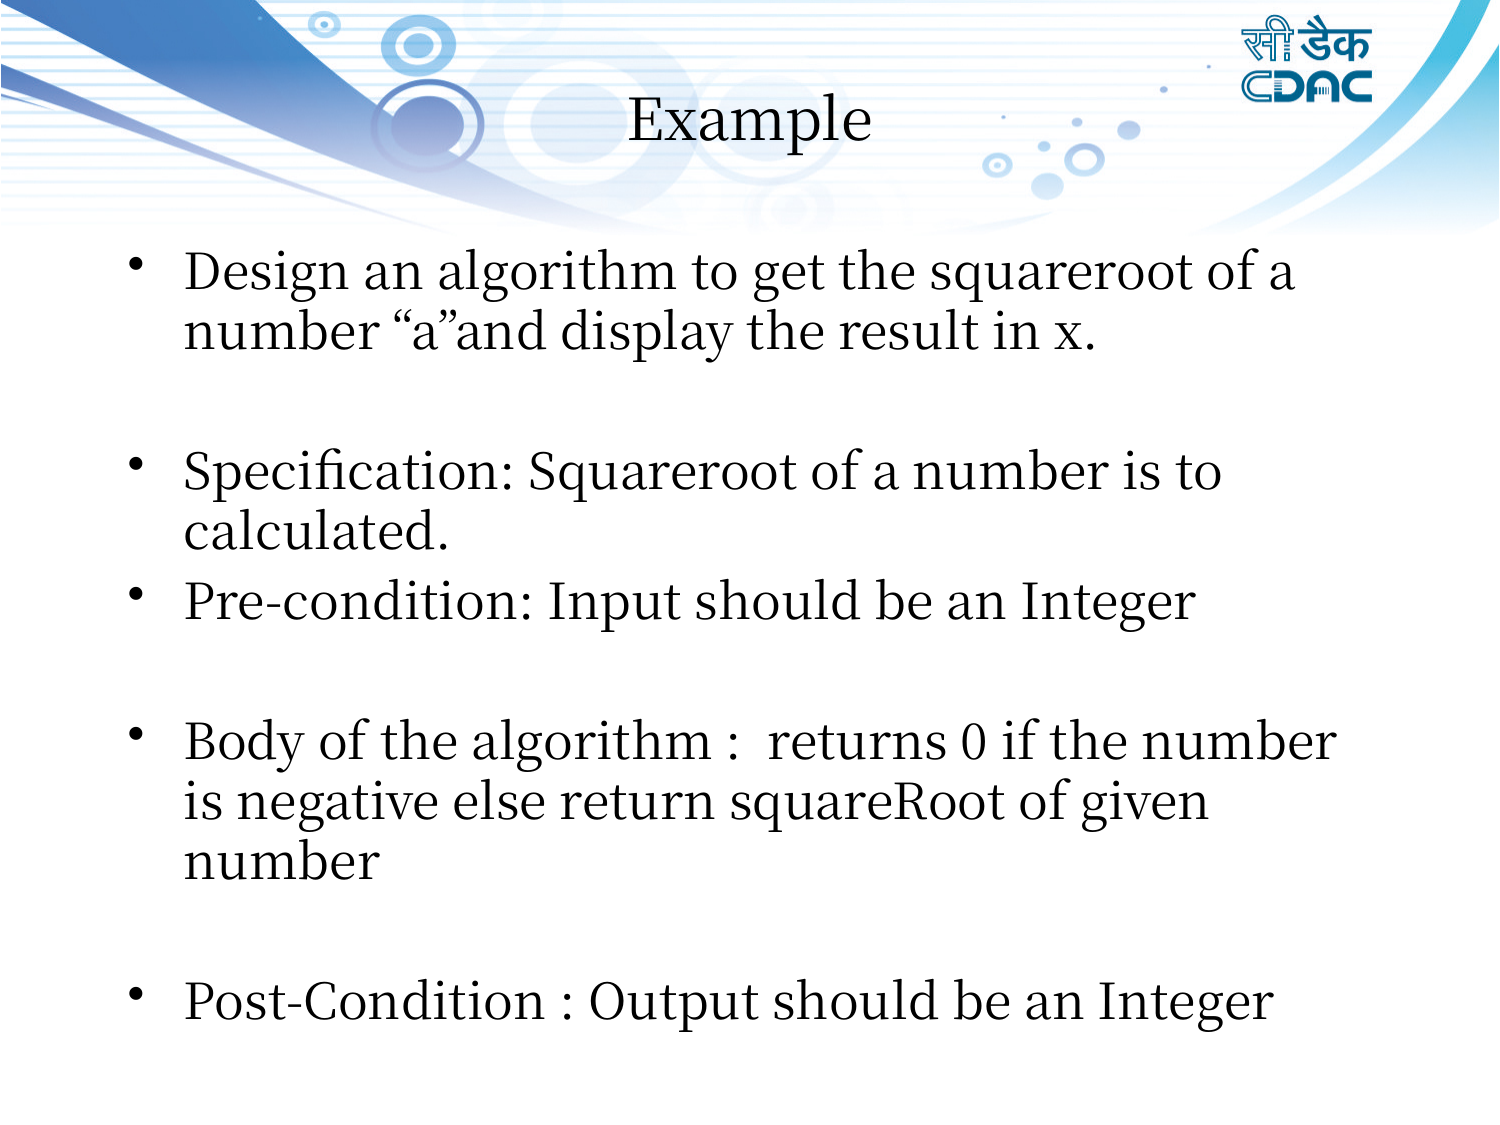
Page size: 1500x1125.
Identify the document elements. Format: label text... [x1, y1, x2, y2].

title Example [112, 71, 1388, 163]
picture [1, 0, 1499, 335]
list Design an algorithm to get the squareroot of a number “a”and display the result in x. Specification: Squareroot of a number is to calculated. Pre-condition: Input should be an Integer Body of the algorithm : returns 0 if the number is negative else return squareRoot of given number Post-Condition : Output should be an Integer [112, 232, 1388, 1000]
